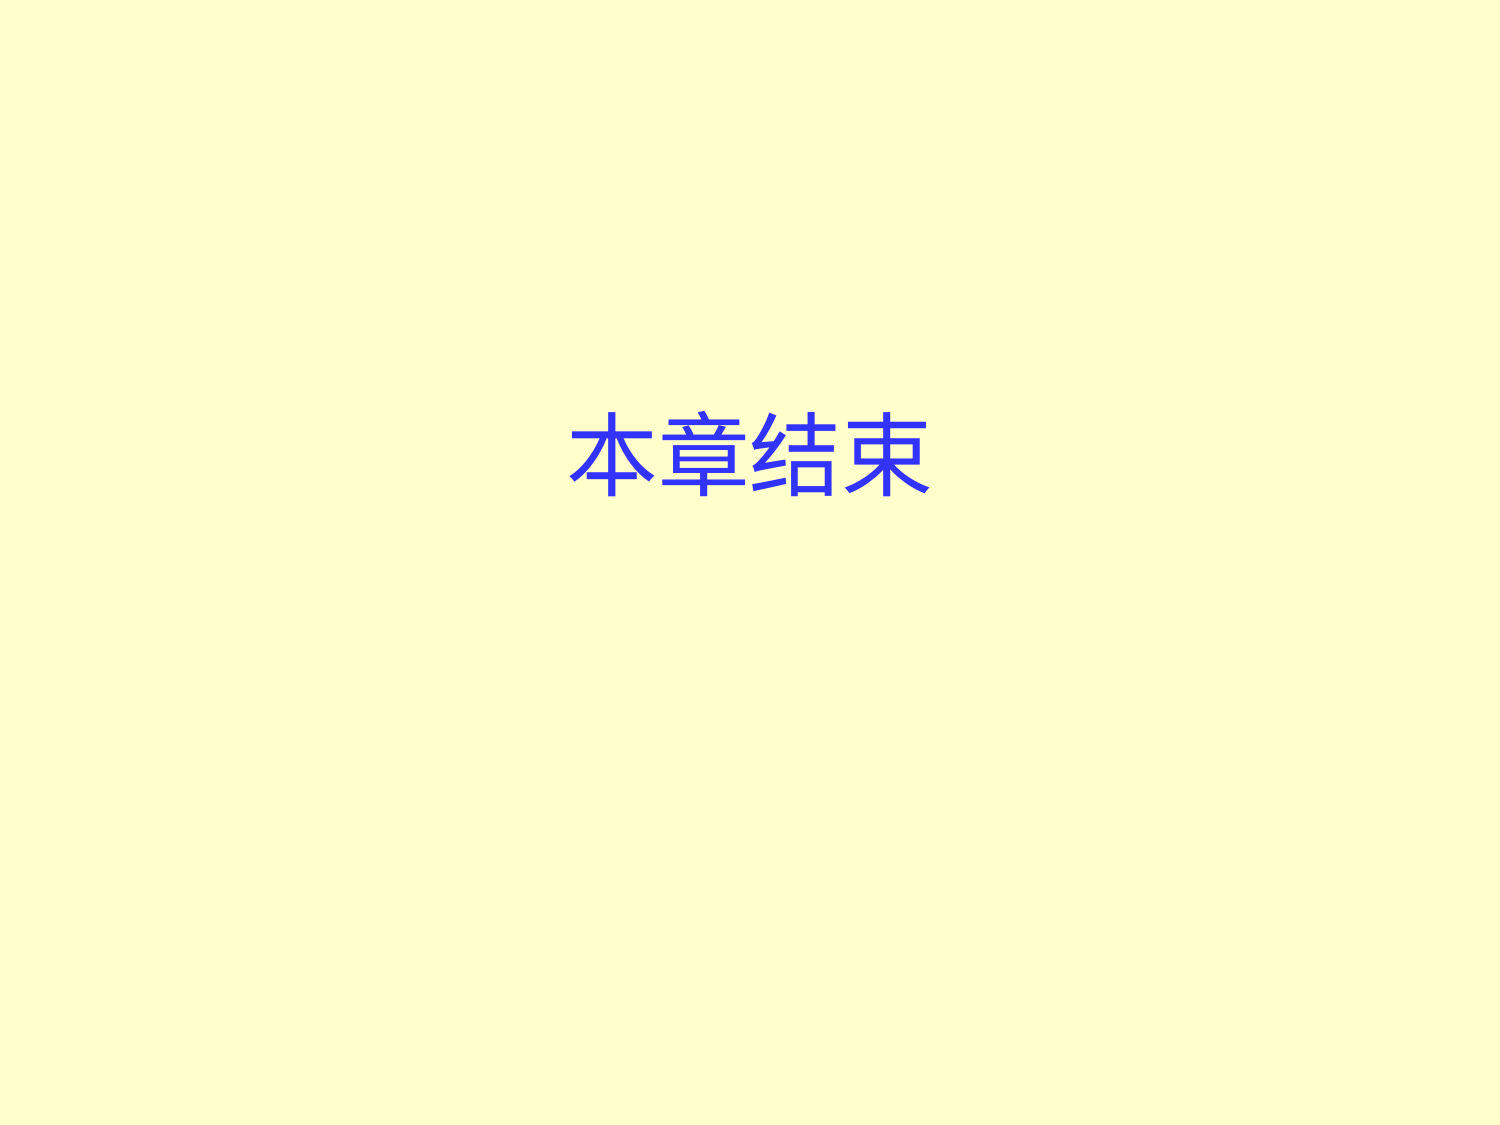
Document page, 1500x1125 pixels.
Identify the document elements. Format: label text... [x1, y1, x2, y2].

title 本章结束 [112, 359, 1388, 548]
